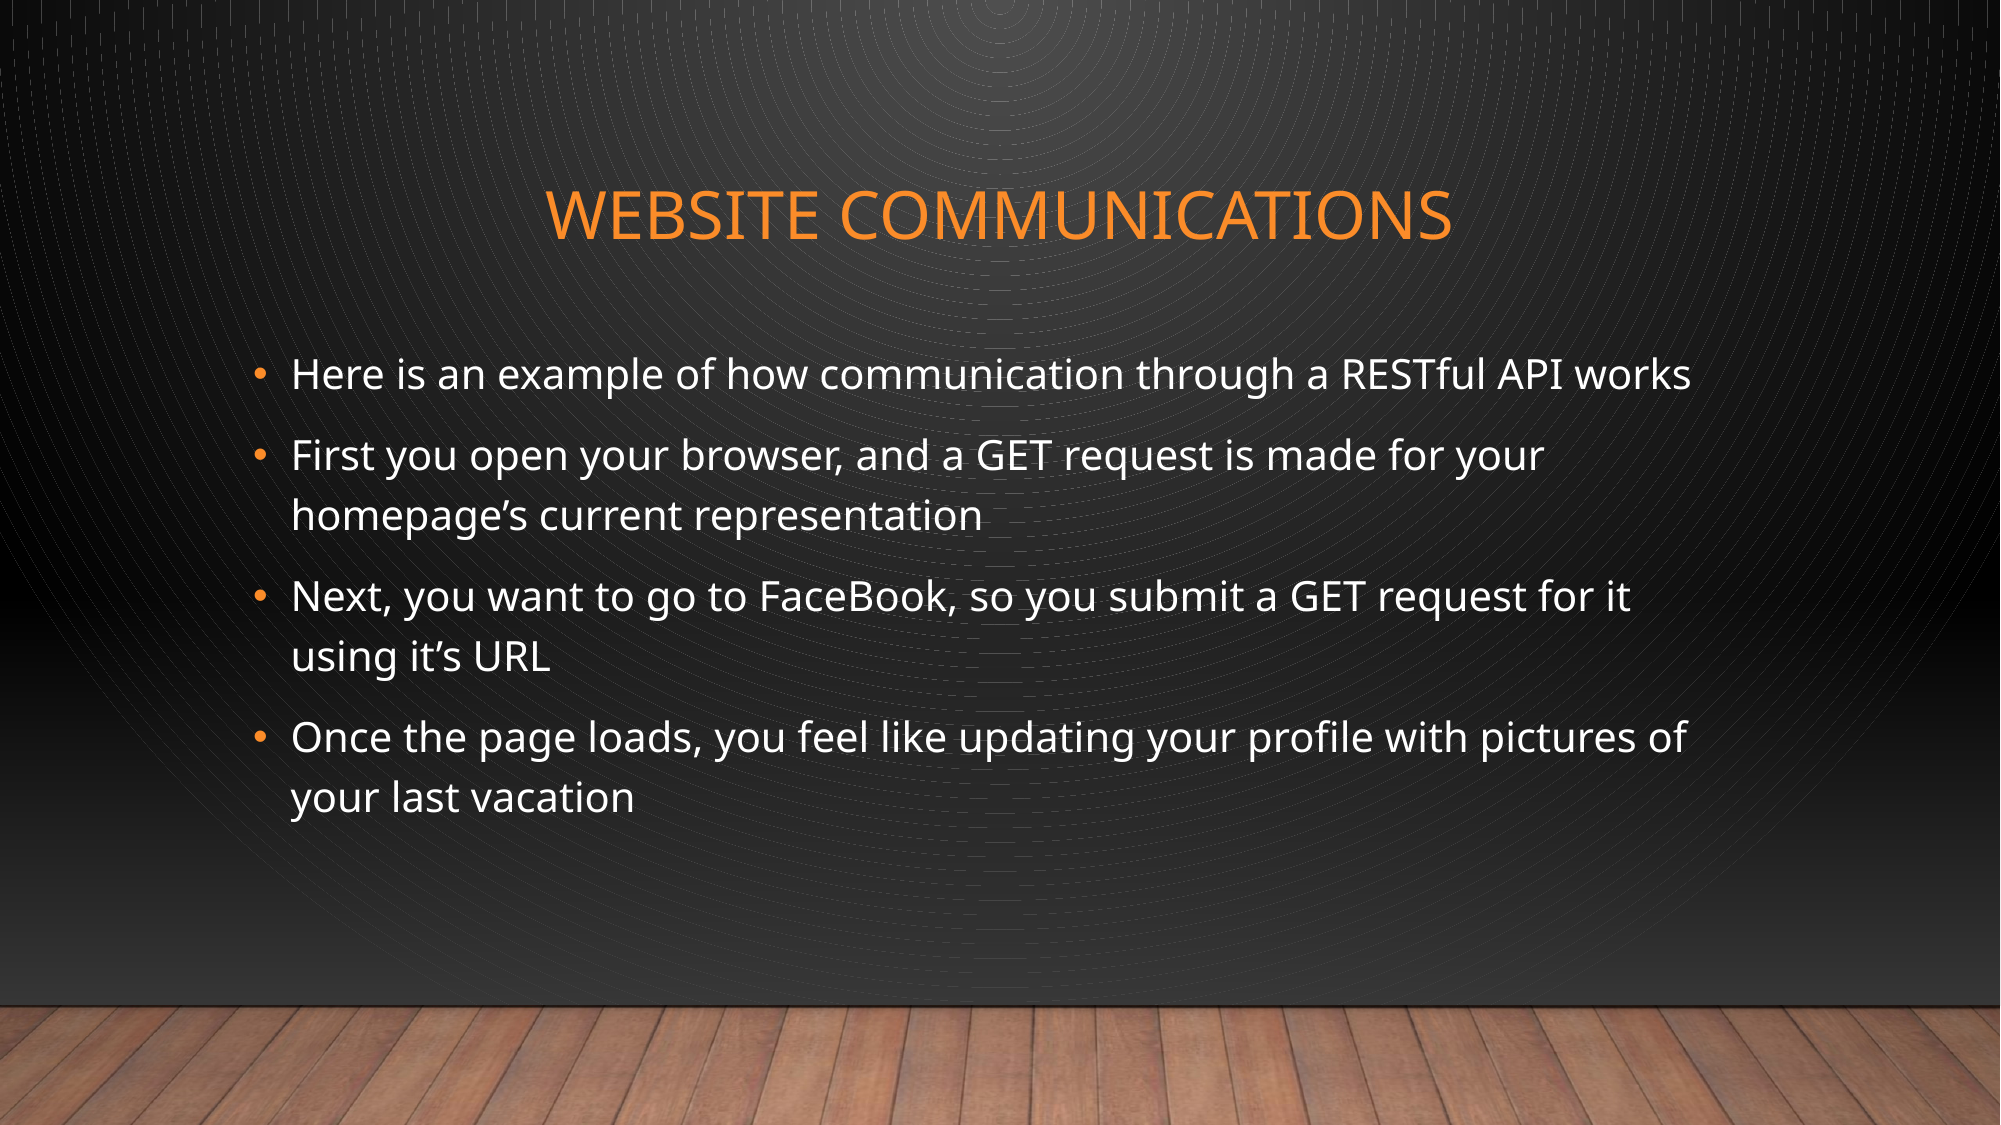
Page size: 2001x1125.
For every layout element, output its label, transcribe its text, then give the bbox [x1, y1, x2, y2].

picture [0, 1005, 2000, 1125]
title Website communications [238, 131, 1763, 305]
list Here is an example of how communication through a RESTful API works First you open your browser, and a GET request is made for your homepage’s current representation Next, you want to go to FaceBook, so you submit a GET request for it using it’s URL Once the page loads, you feel like updating your profile with pictures of your last vacation [238, 330, 1763, 897]
